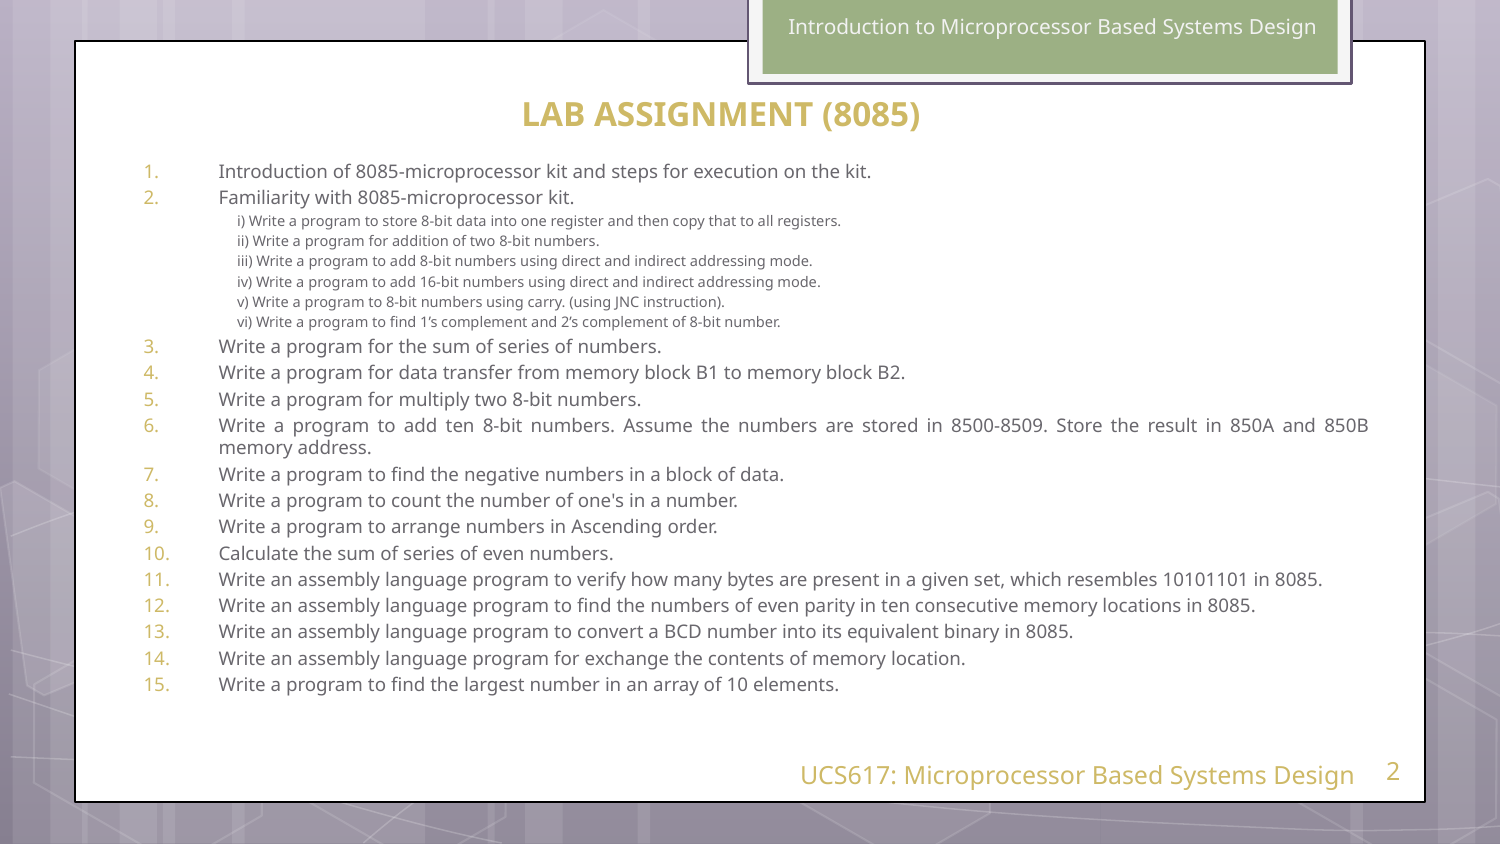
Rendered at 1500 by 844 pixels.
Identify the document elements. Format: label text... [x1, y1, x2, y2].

title LAB ASSIGNMENT (8085) [140, 35, 1293, 141]
text_box ‹#› [1371, 750, 1500, 795]
list Introduction of 8085-microprocessor kit and steps for execution on the kit. Familiarity with 8085-microprocessor kit. i) Write a program to store 8-bit data into one register and then copy that to all registers. ii) Write a program for addition of two 8-bit numbers. iii) Write a program to add 8-bit numbers using direct and indirect addressing mode. iv) Write a program to add 16-bit numbers using direct and indirect addressing mode. v) Write a program to 8-bit numbers using carry. (using JNC instruction). vi) Write a program to find 1’s complement and 2’s complement of 8-bit number. Write a program for the sum of series of numbers. Write a program for data transfer from memory block B1 to memory block B2. Write a program for multiply two 8-bit numbers. Write a program to add ten 8-bit numbers. Assume the numbers are stored in 8500-8509. Store the result in 850A and 850B memory address. Write a program to find the negative numbers in a block of data. Write a program to count the number of one's in a number. Write a program to arrange numbers in Ascending order. Calculate the sum of series of even numbers. Write an assembly language program to verify how many bytes are present in a given set, which resembles 10101101 in 8085. Write an assembly language program to find the numbers of even parity in ten consecutive memory locations in 8085. Write an assembly language program to convert a BCD number into its equivalent binary in 8085. Write an assembly language program for exchange the contents of memory location. Write a program to find the largest number in an array of 10 elements. [117, 152, 1383, 668]
text_box Introduction to Microprocessor Based Systems Design [773, 6, 1500, 47]
footer UCS617: Microprocessor Based Systems Design [761, 751, 1372, 797]
